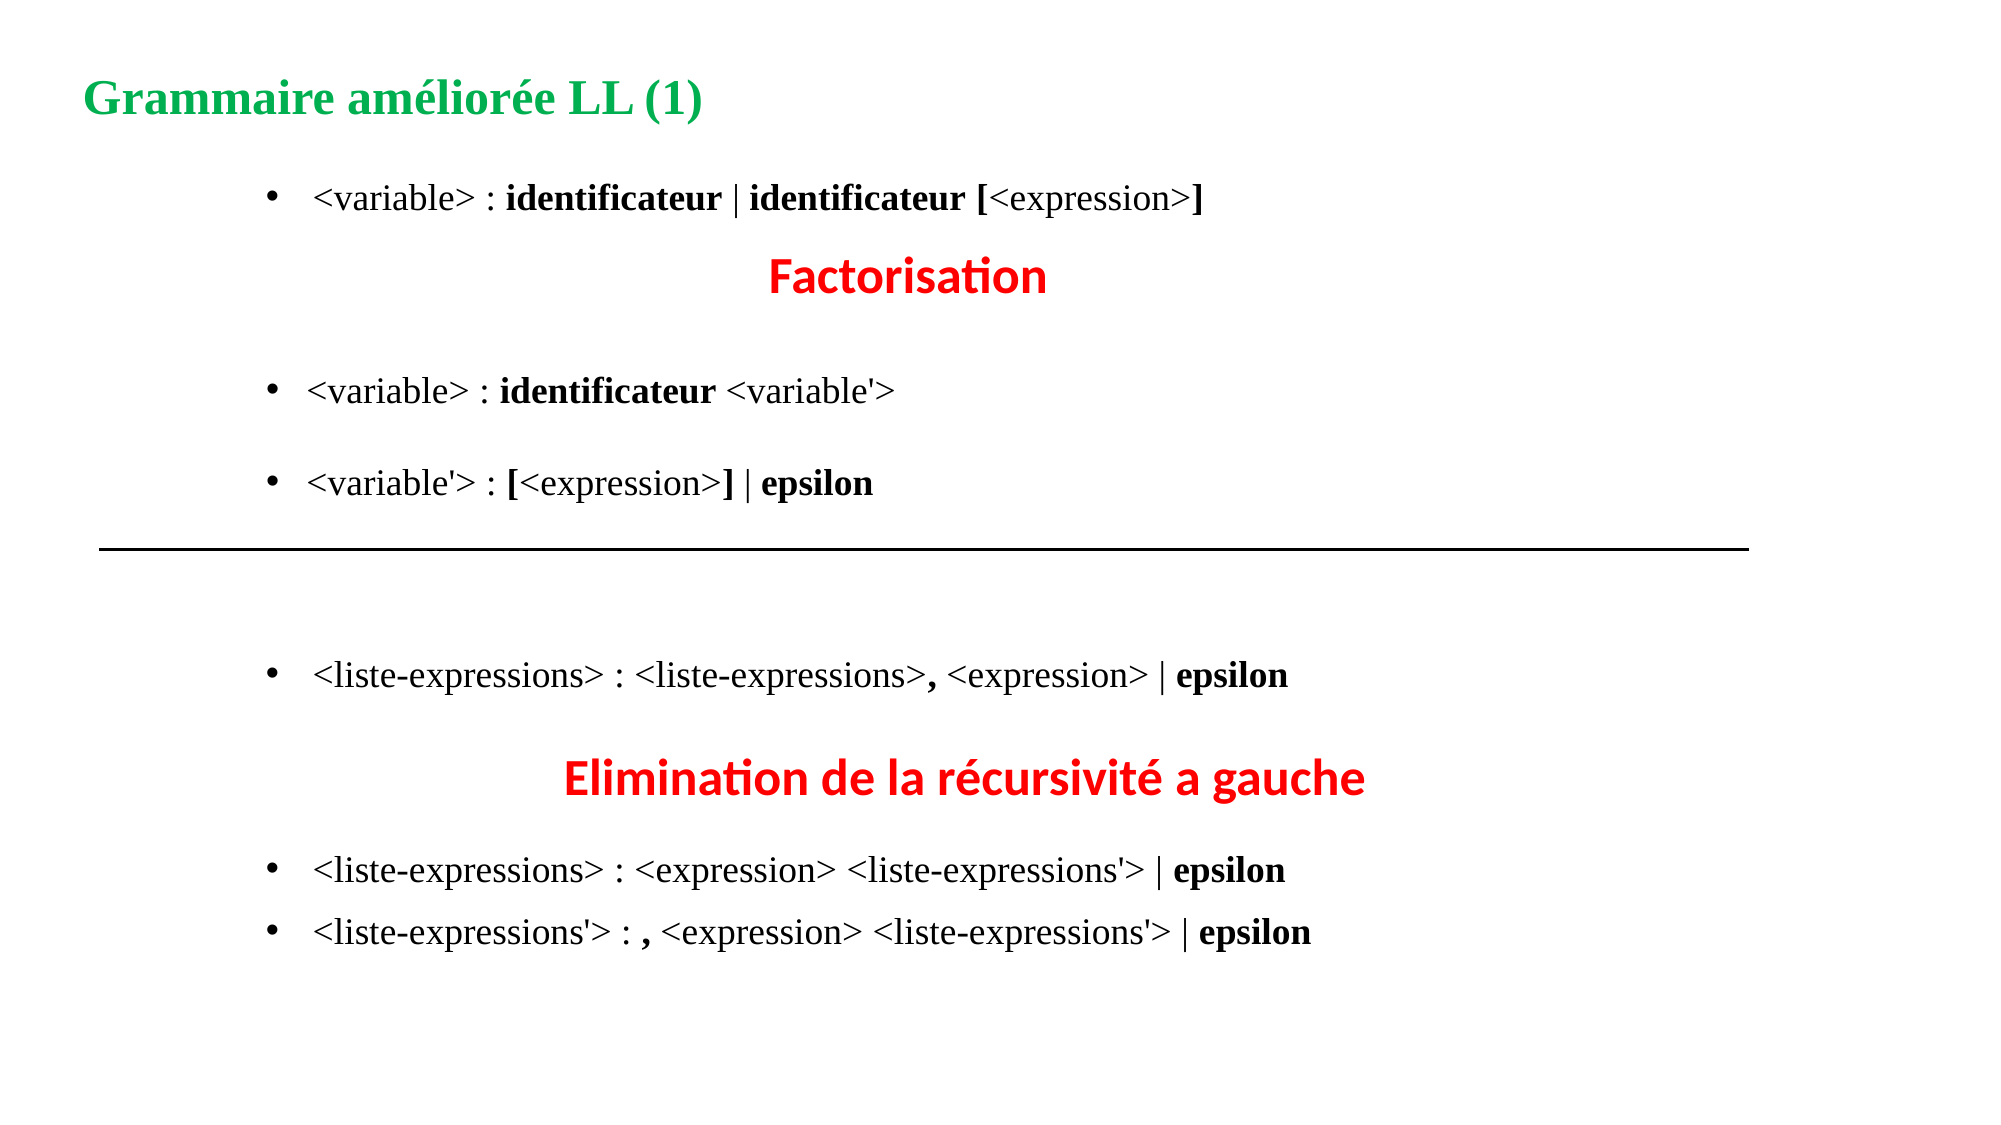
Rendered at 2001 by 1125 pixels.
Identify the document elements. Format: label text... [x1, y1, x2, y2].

text_box <liste-expressions> : <liste-expressions>, <expression> | epsilon [250, 619, 1417, 703]
text_box <liste-expressions> : <expression> <liste-expressions'> | epsilon <liste-expressions'> : , <expression> <liste-expressions'> | epsilon [250, 838, 1699, 960]
text_box <variable> : identificateur | identificateur [<expression>] [251, 143, 1238, 226]
text_box Factorisation [744, 233, 1163, 311]
list <variable> : identificateur <variable'> <variable'> : [<expression>] | epsilon [251, 349, 1074, 512]
text_box Grammaire améliorée LL (1) [67, 56, 1055, 132]
text_box Elimination de la récursivité a gauche [549, 735, 1451, 813]
